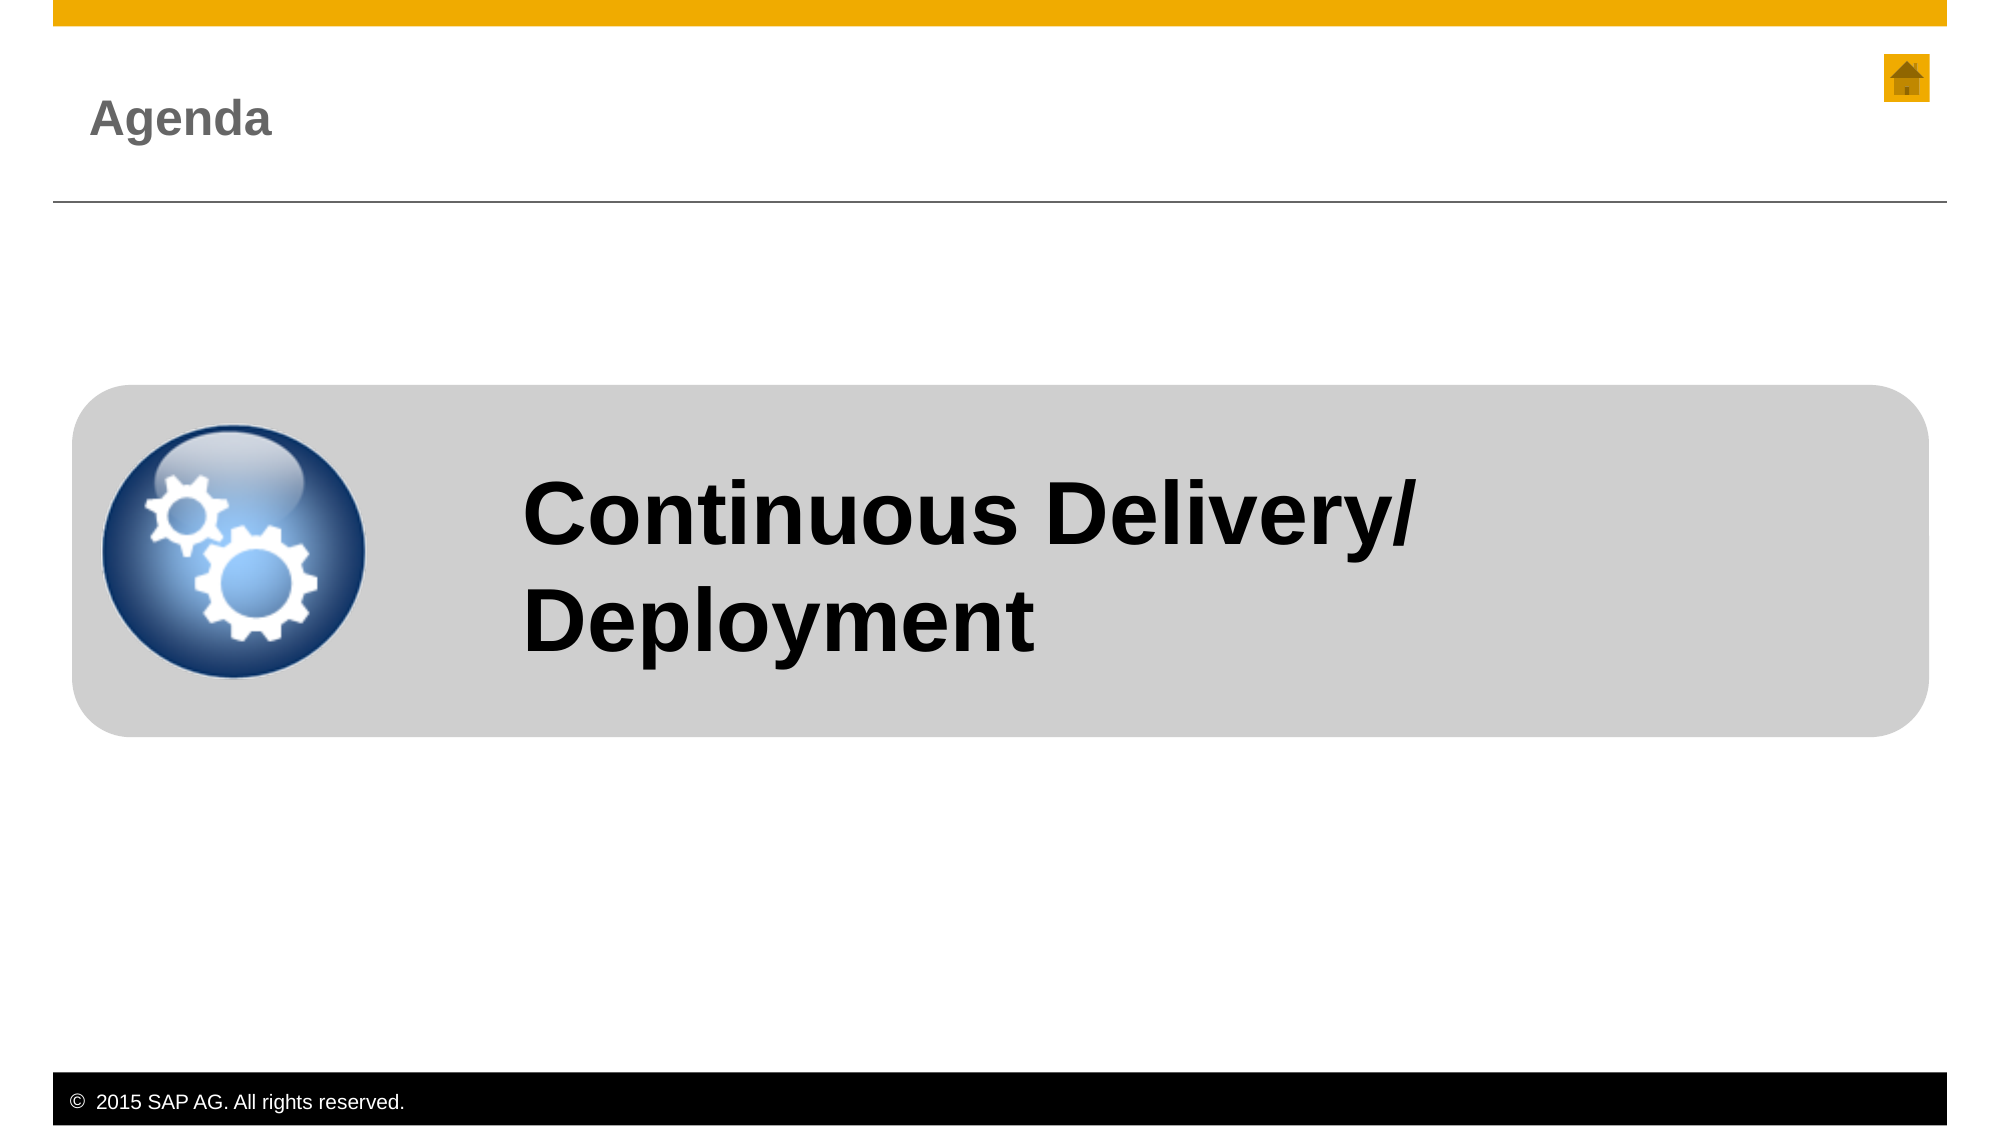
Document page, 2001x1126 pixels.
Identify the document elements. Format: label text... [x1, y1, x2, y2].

text_box [1884, 54, 1930, 102]
text_box Agenda [70, 53, 1930, 178]
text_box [71, 384, 1930, 738]
